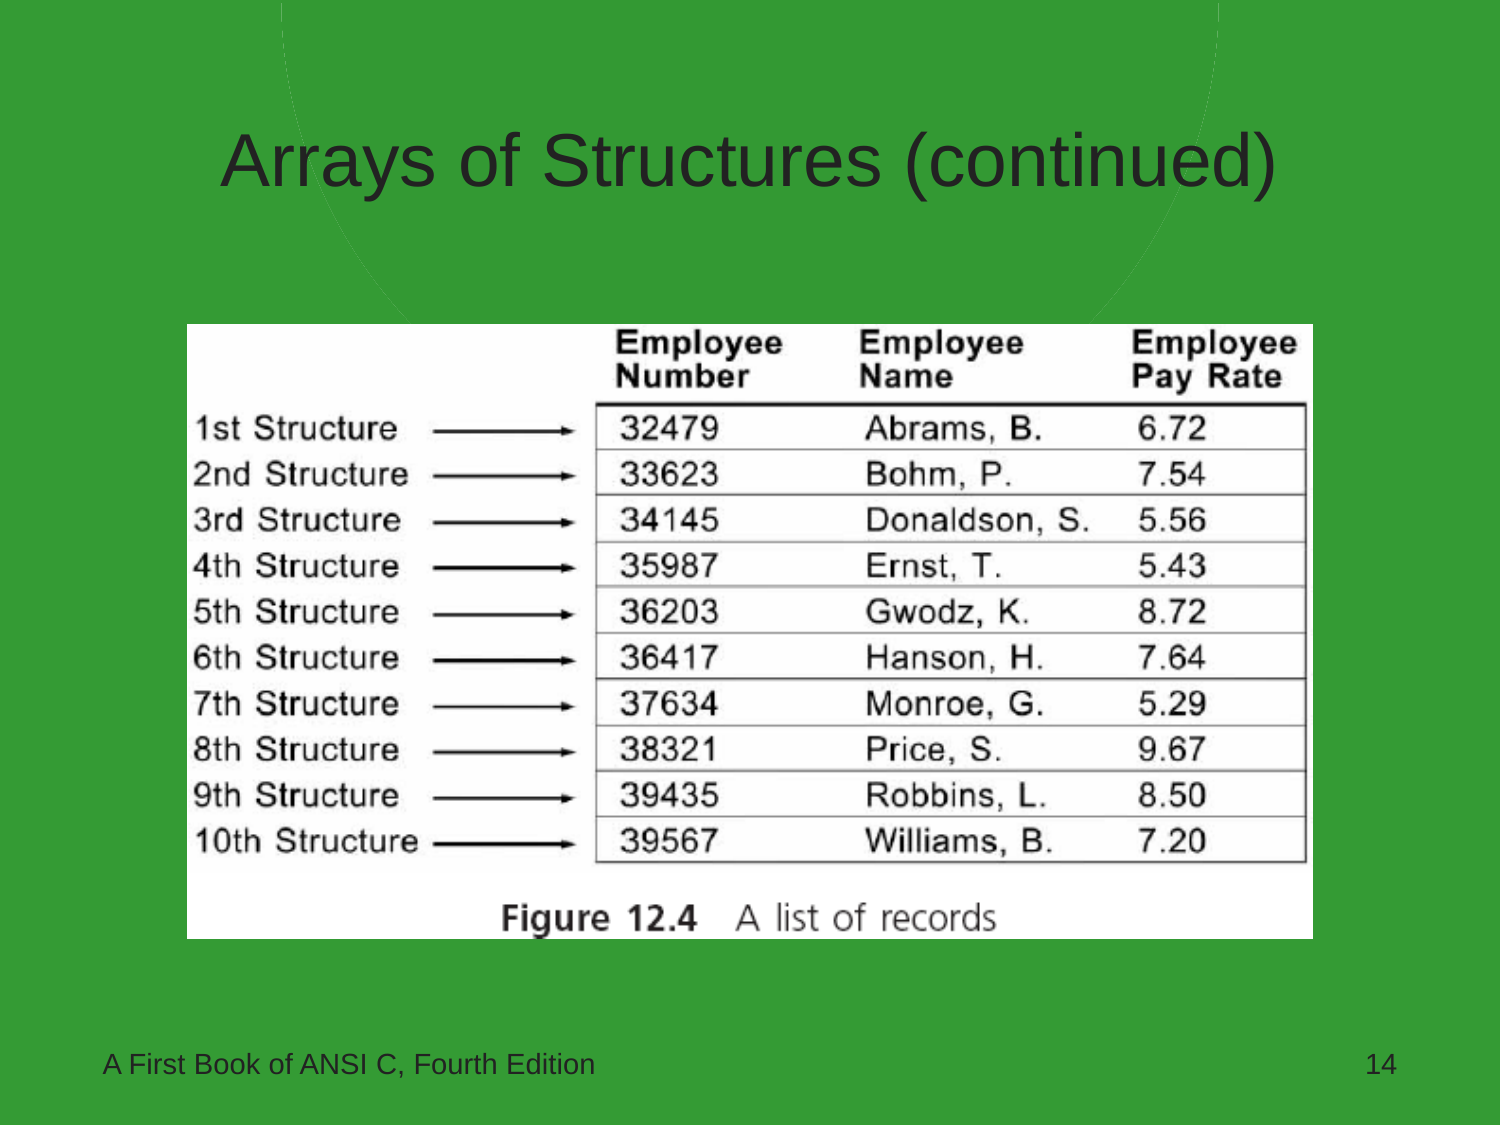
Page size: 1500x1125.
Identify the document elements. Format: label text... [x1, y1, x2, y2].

picture [187, 324, 1313, 940]
title Arrays of Structures (continued) [87, 62, 1413, 250]
footer A First Book of ANSI C, Fourth Edition [87, 1037, 1051, 1101]
slide_number 14 [1074, 1037, 1413, 1101]
